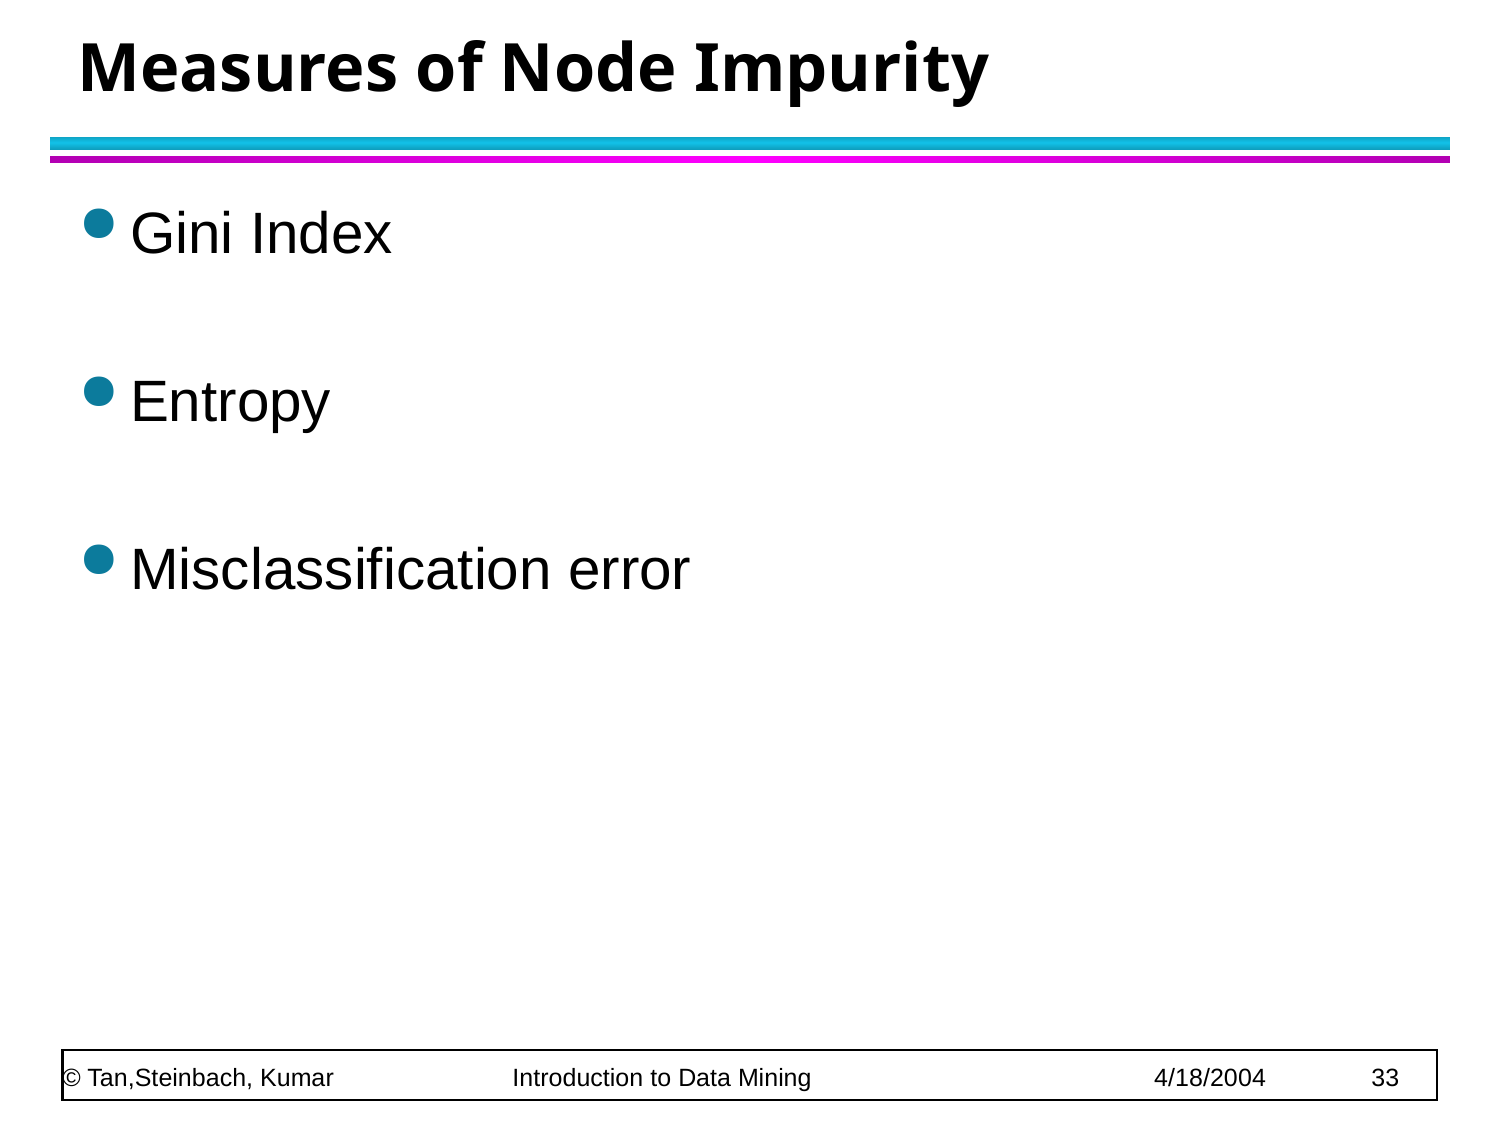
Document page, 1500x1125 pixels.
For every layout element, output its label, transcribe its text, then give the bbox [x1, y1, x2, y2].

title Measures of Node Impurity [61, 24, 1422, 113]
list Gini Index Entropy Misclassification error [66, 186, 1433, 1038]
